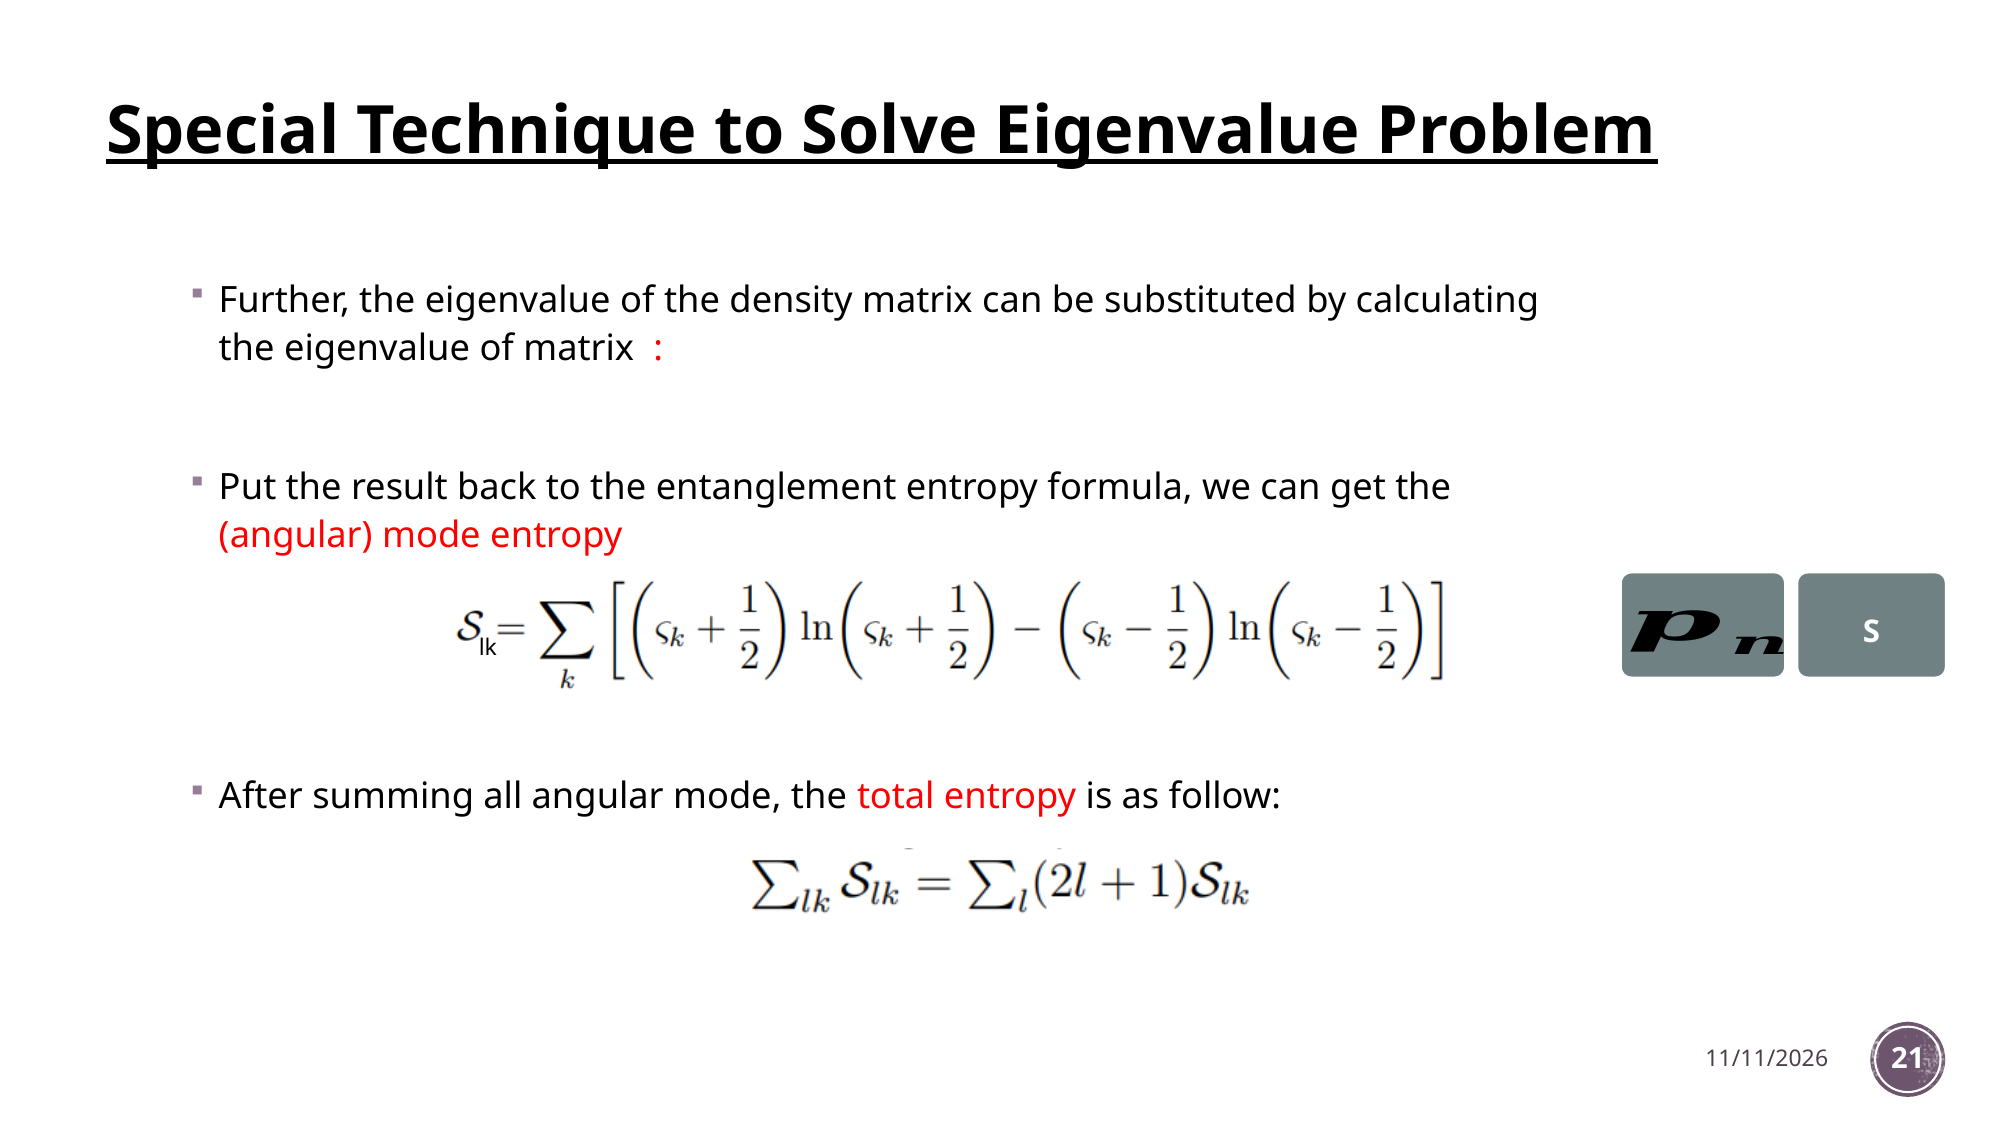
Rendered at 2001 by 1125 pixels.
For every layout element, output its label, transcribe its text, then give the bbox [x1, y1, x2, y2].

picture [449, 565, 1452, 696]
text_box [1623, 574, 1944, 676]
picture [748, 848, 1252, 920]
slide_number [1306, 1028, 1844, 1089]
slide_number 21 [1855, 1028, 1961, 1089]
title Special Technique to Solve Eigenvalue Problem [90, 0, 1741, 264]
